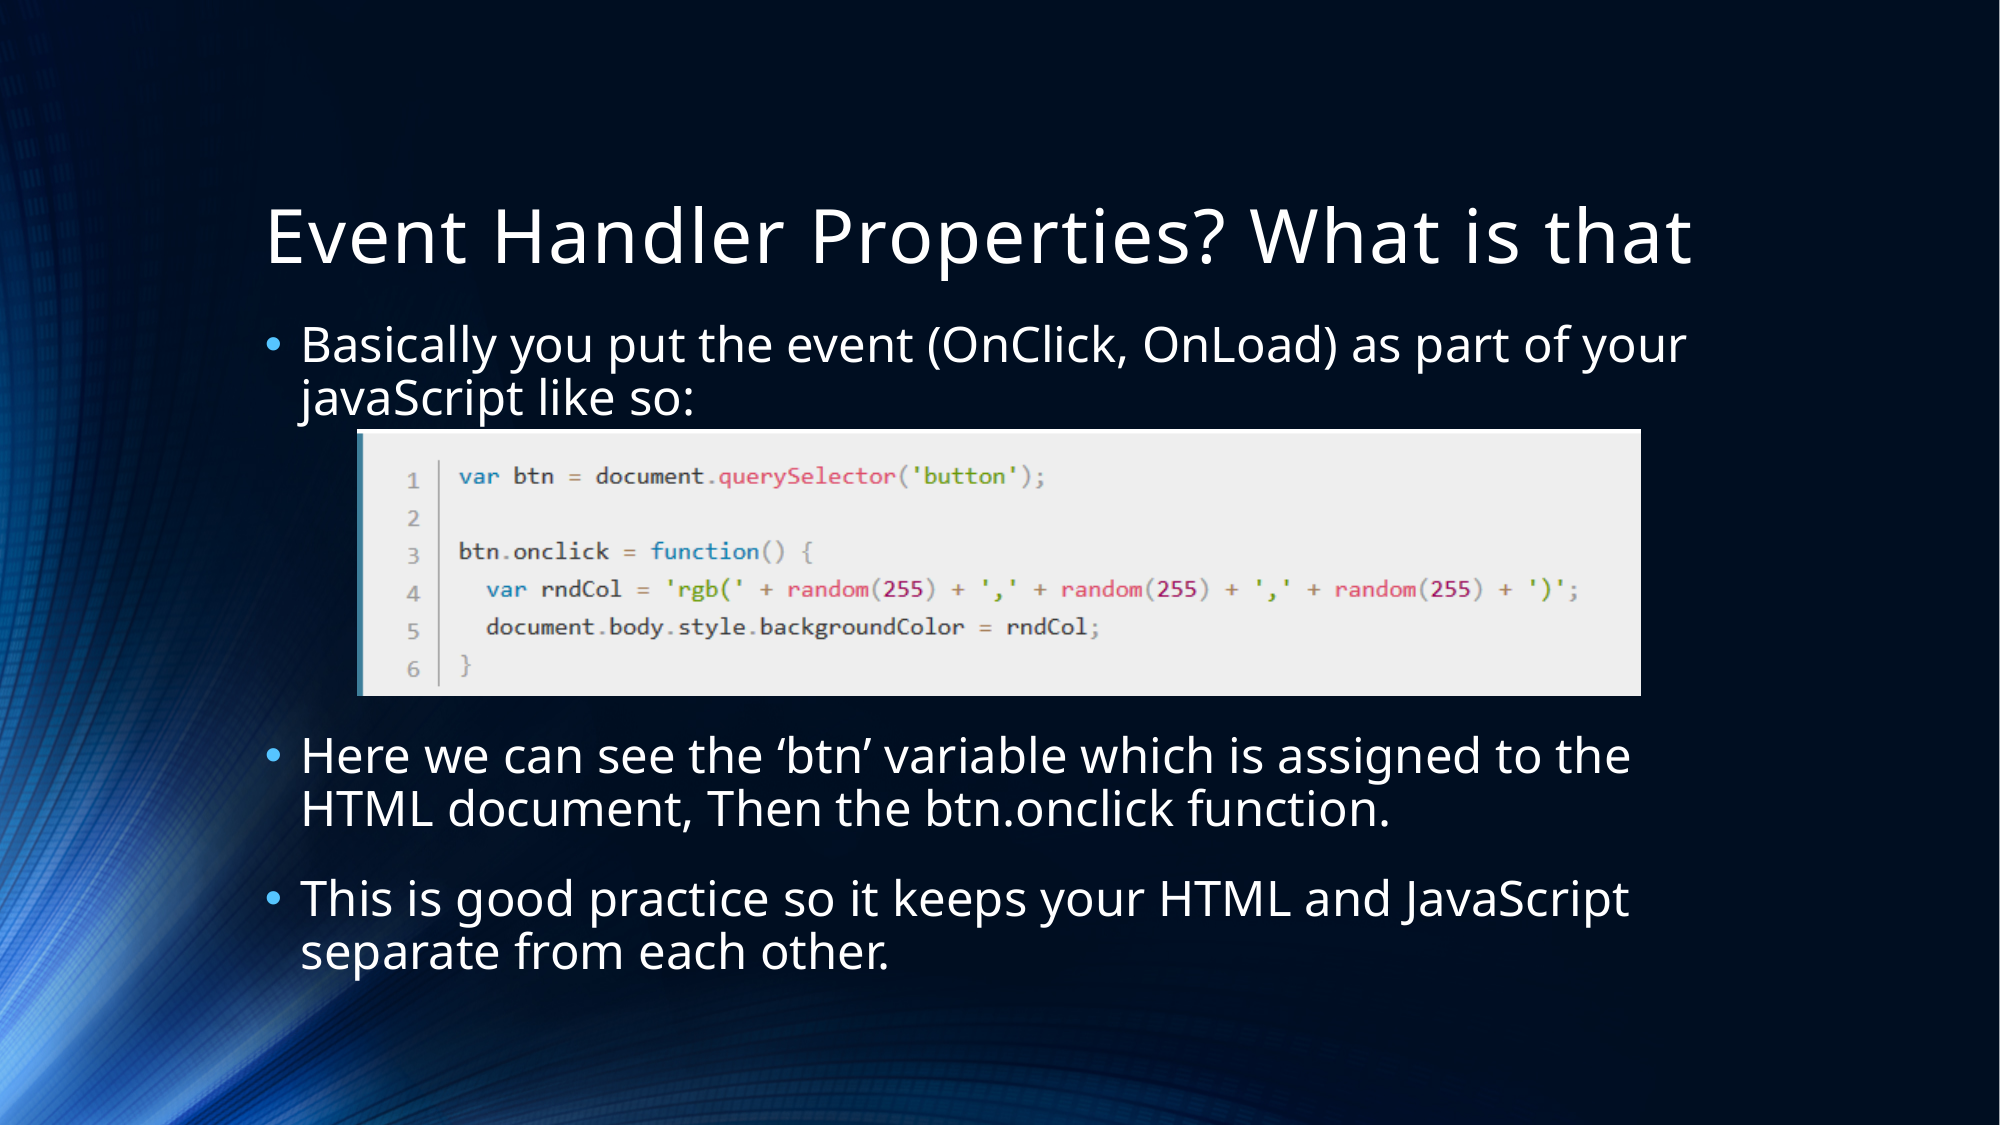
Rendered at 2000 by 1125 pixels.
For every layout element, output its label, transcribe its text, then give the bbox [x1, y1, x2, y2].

list Basically you put the event (OnClick, OnLoad) as part of your javaScript like so: Here we can see the ‘btn’ variable which is assigned to the HTML document, Then the btn.onclick function. This is good practice so it keeps your HTML and JavaScript separate from each other. [249, 312, 1749, 988]
title Event Handler Properties? What is that [249, 62, 1750, 288]
picture [0, 0, 2000, 1125]
